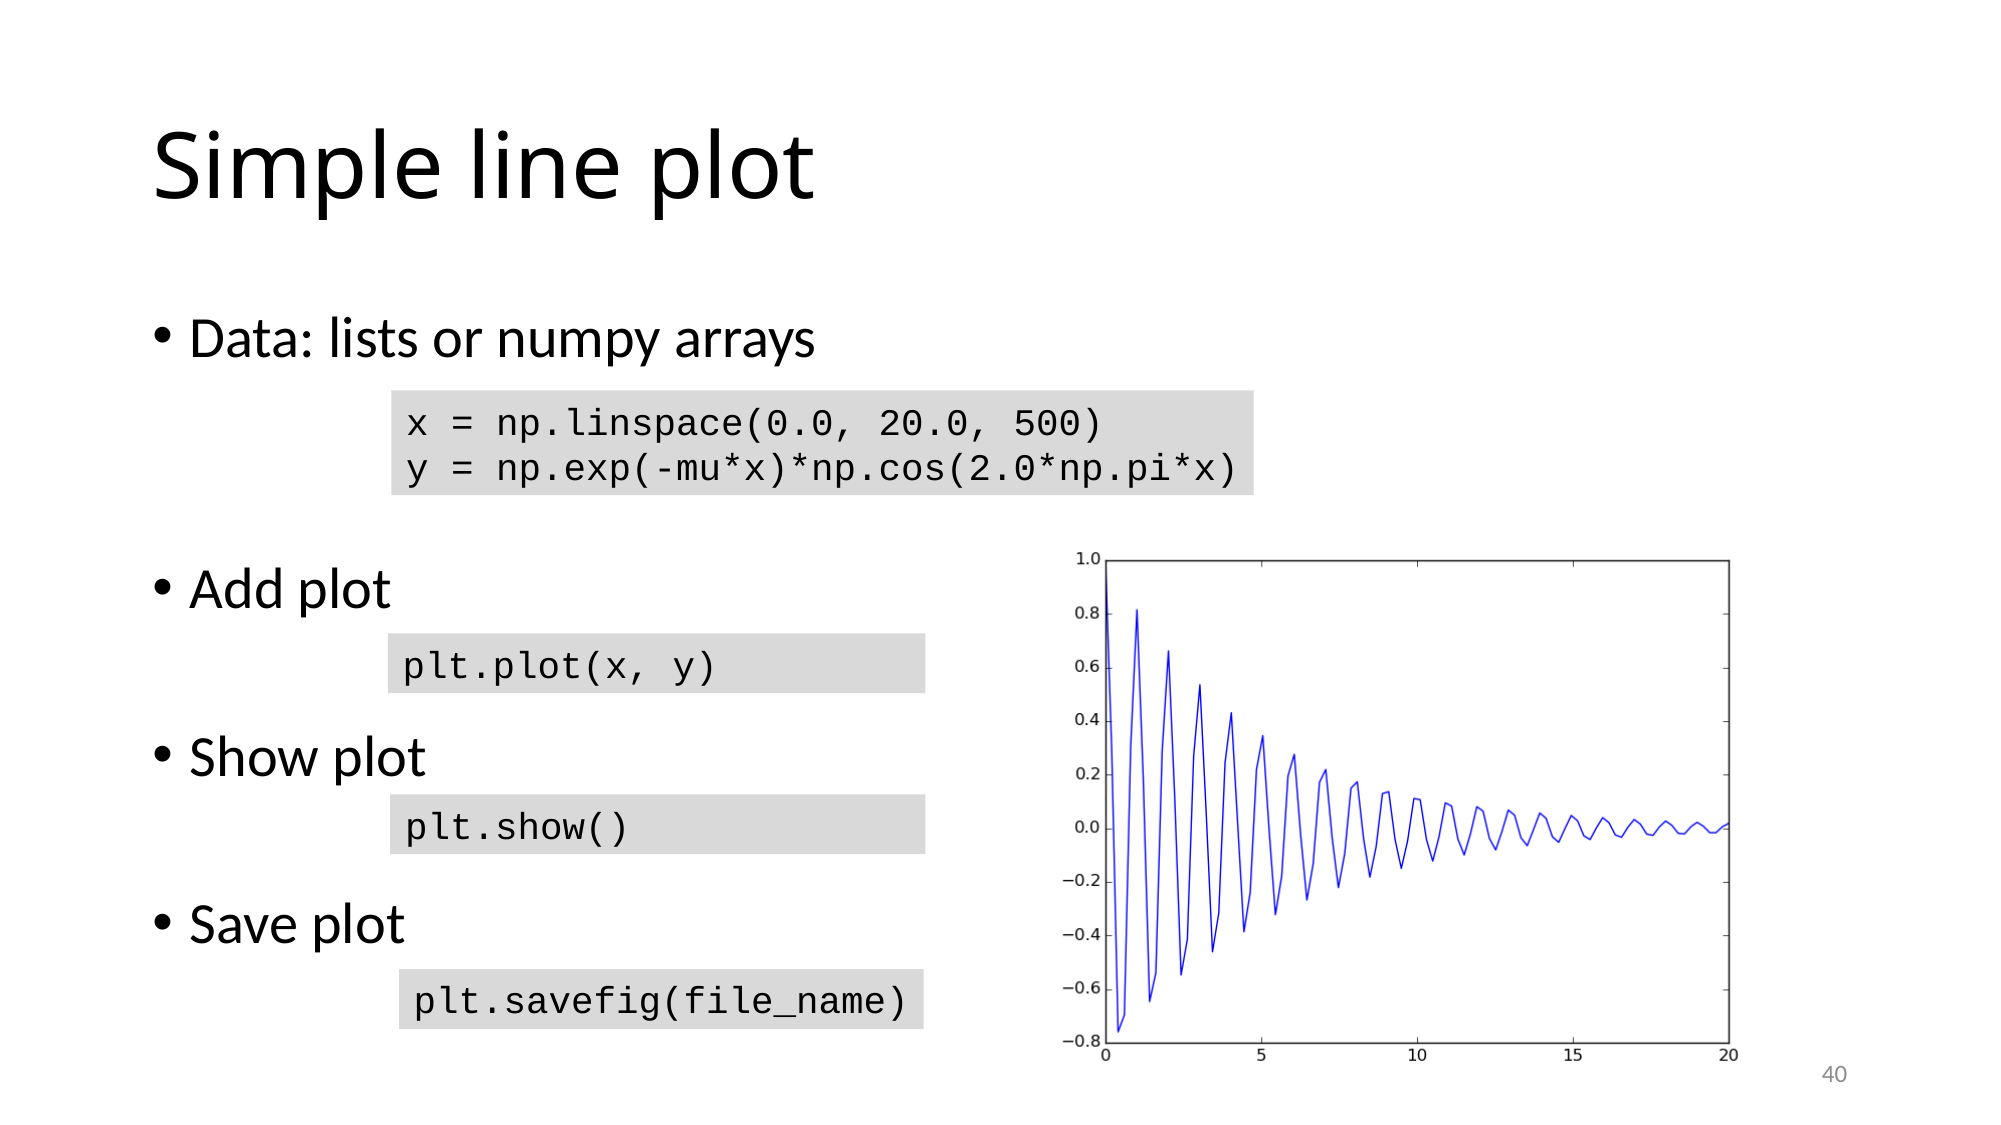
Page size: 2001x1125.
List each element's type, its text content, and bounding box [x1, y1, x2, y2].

text_box x = np.linspace(0.0, 20.0, 500) y = np.exp(-mu*x)*np.cos(2.0*np.pi*x) [391, 390, 1254, 496]
slide_number 40 [1412, 1042, 1863, 1103]
text_box plt.show() [390, 794, 926, 855]
text_box plt.plot(x, y) [387, 633, 926, 694]
list Data: lists or numpy arrays Add plot Show plot Save plot [137, 299, 1863, 1014]
text_box plt.savefig(file_name) [399, 969, 924, 1029]
title Simple line plot [137, 59, 1863, 278]
picture [1055, 538, 1745, 1071]
